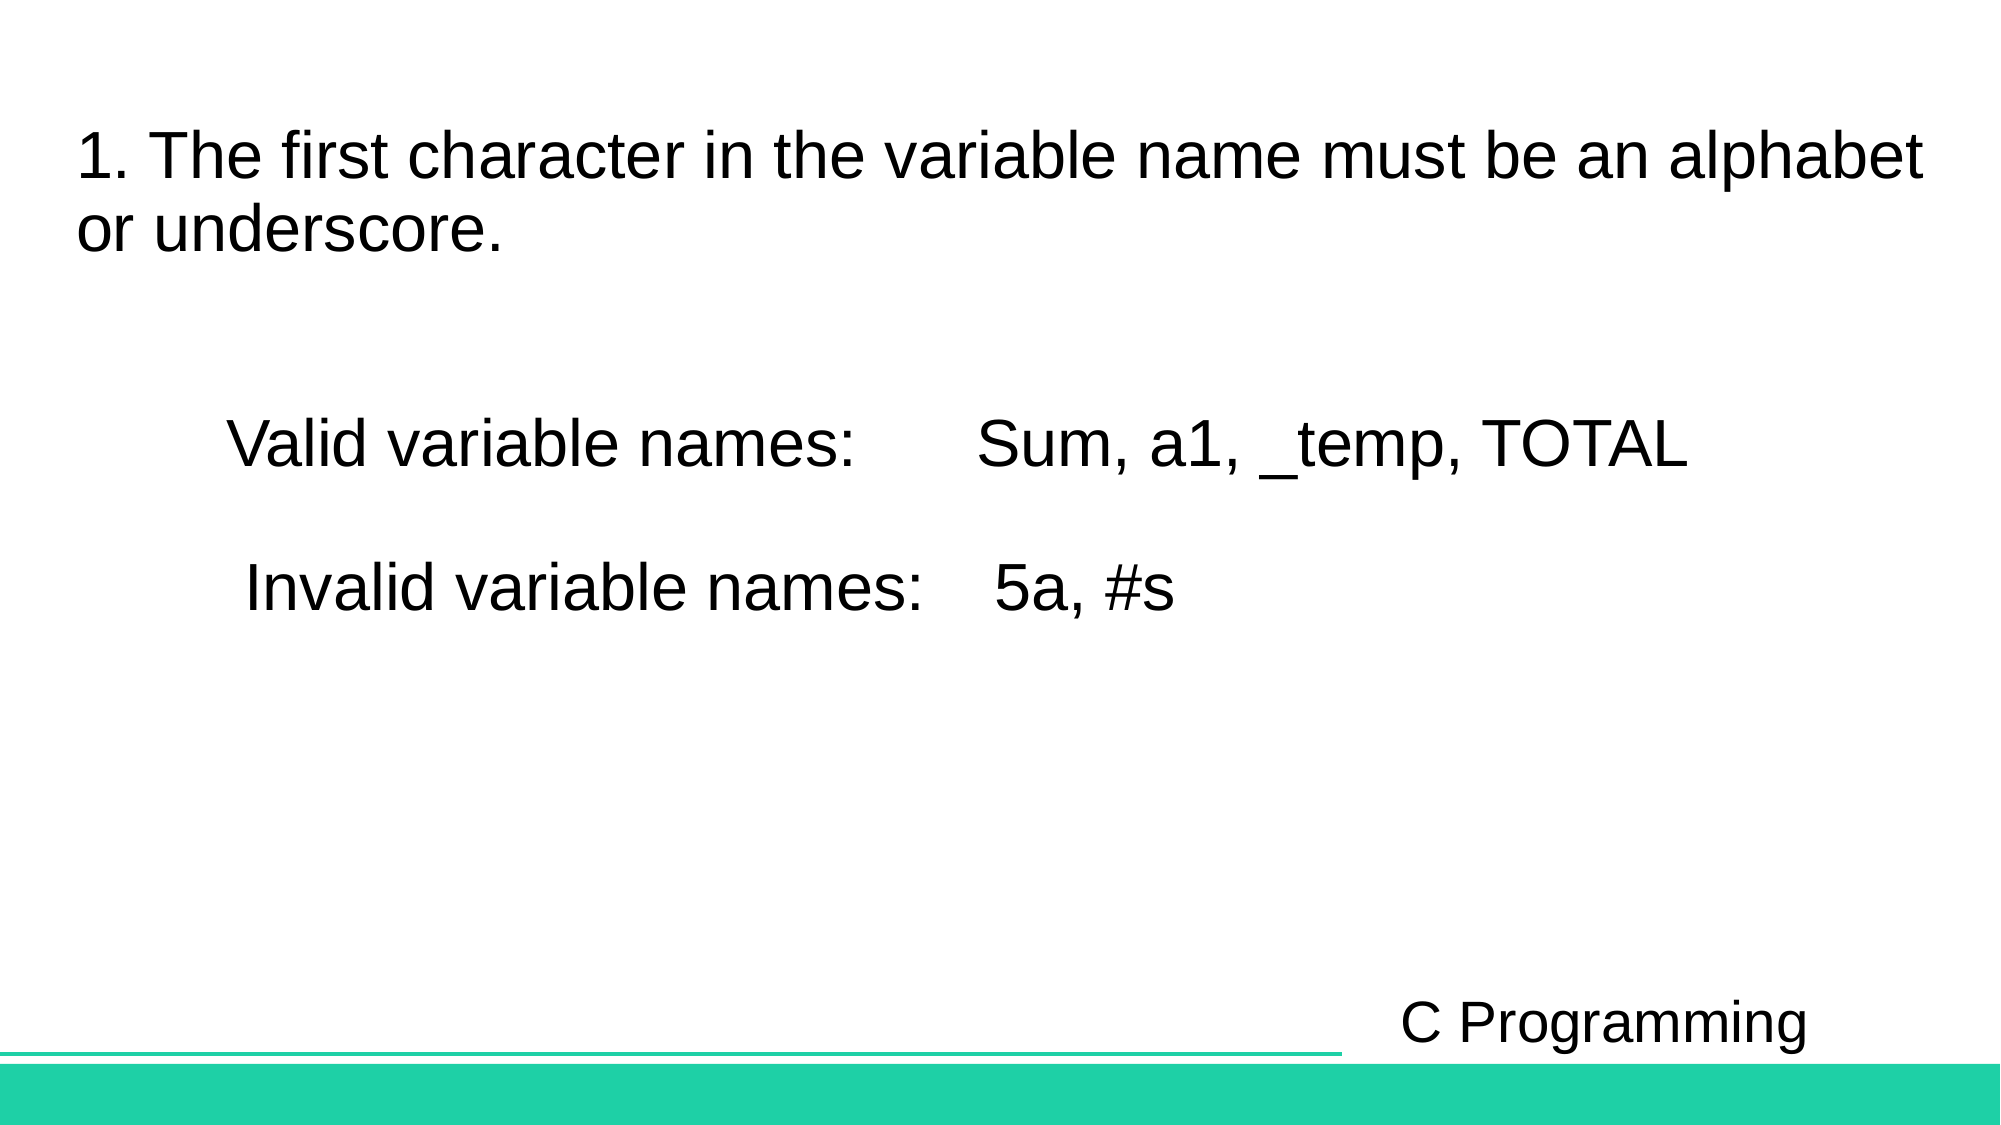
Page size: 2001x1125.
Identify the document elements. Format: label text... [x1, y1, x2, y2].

title 1. The first character in the variable name must be an alphabet or underscore. Valid variable names: Sum, a1, _temp, TOTAL Invalid variable names: 5a, #s [61, 42, 1965, 1006]
